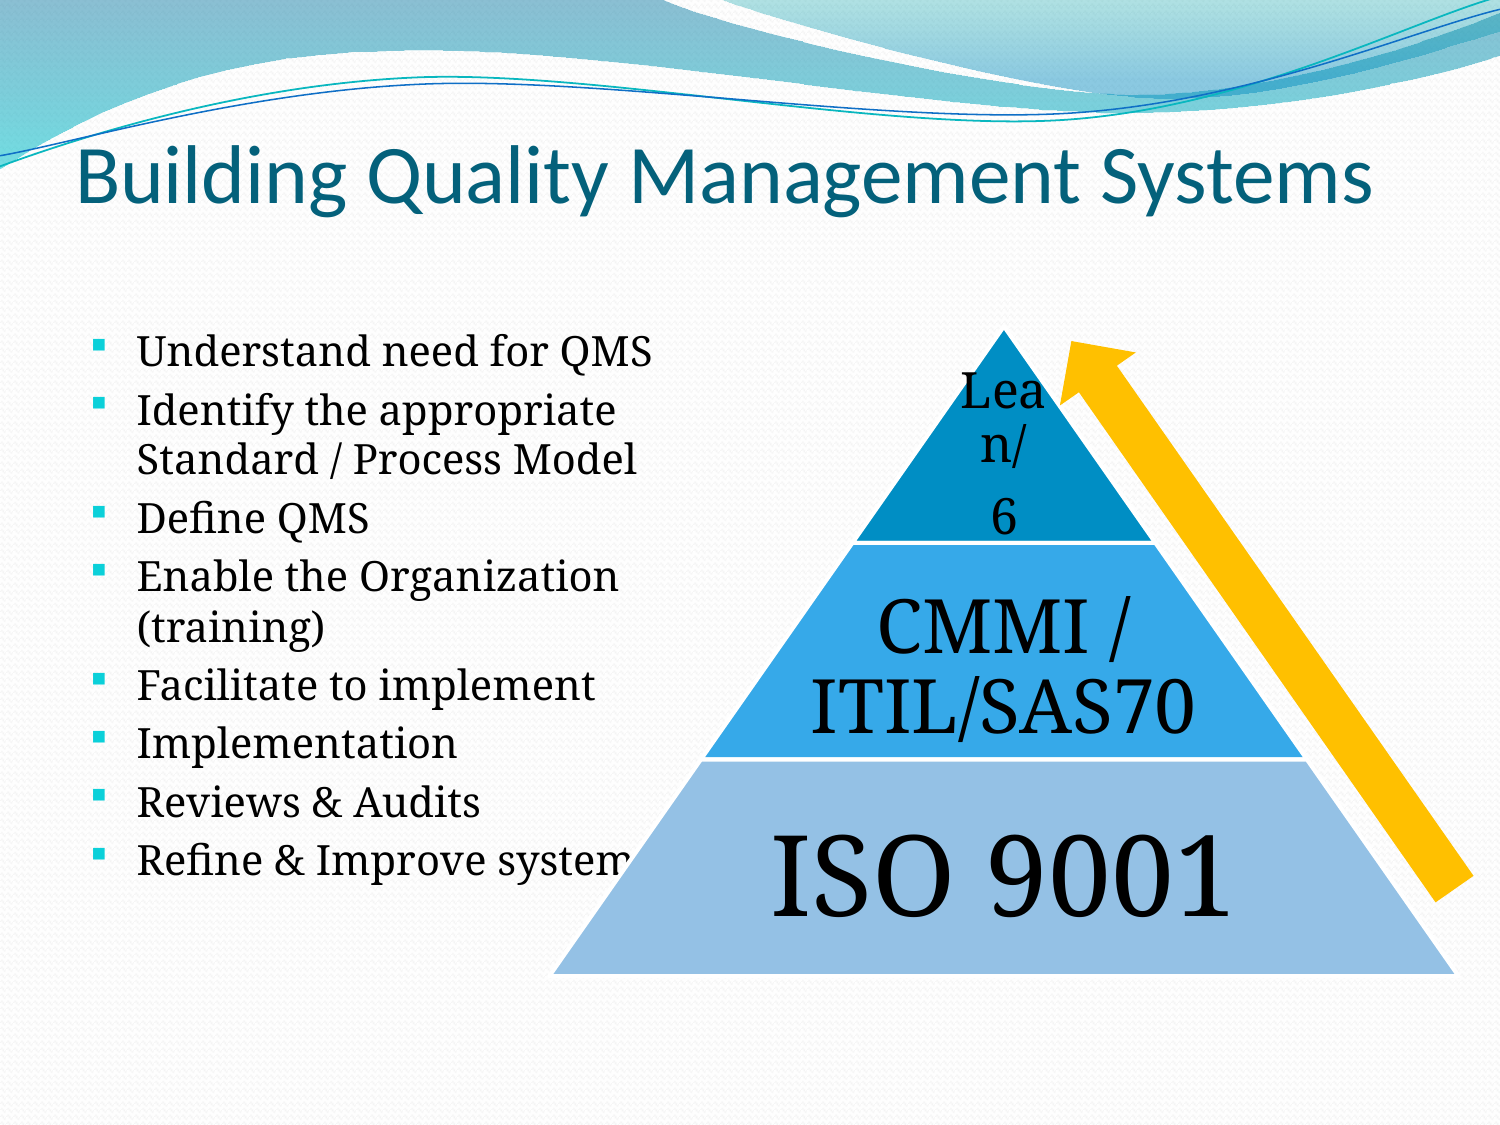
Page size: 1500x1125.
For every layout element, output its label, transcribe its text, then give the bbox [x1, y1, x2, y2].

text_box [1465, 859, 1476, 885]
title Building Quality Management Systems [75, 90, 1425, 220]
list Understand need for QMS Identify the appropriate Standard / Process Model Define QMS Enable the Organization (training) Facilitate to implement Implementation Reviews & Audits Refine & Improve systems [75, 317, 774, 1038]
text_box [548, 326, 1459, 977]
